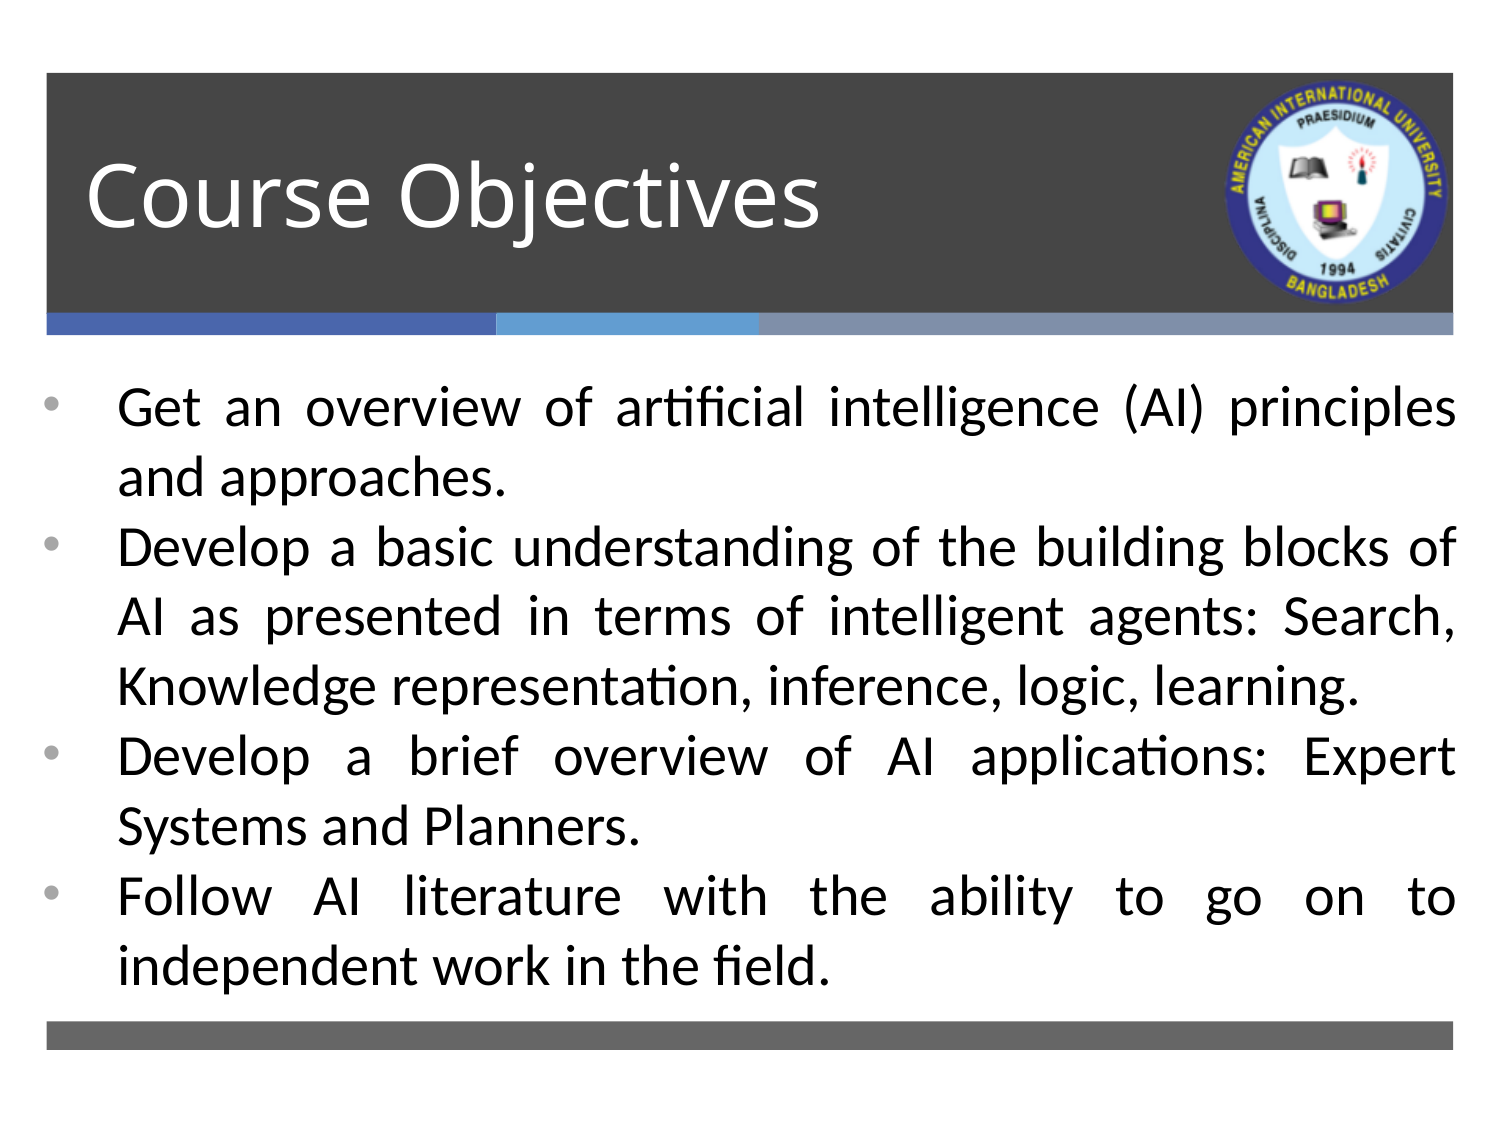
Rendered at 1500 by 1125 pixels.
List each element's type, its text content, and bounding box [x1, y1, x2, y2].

text_box Get an overview of artificial intelligence (AI) principles and approaches. Develop a basic understanding of the building blocks of AI as presented in terms of intelligent agents: Search, Knowledge representation, inference, logic, learning. Develop a brief overview of AI applications: Expert Systems and Planners. Follow AI literature with the ability to go on to independent work in the field. [27, 360, 1473, 1083]
picture [1220, 75, 1454, 310]
title Course Objectives [69, 73, 1351, 253]
